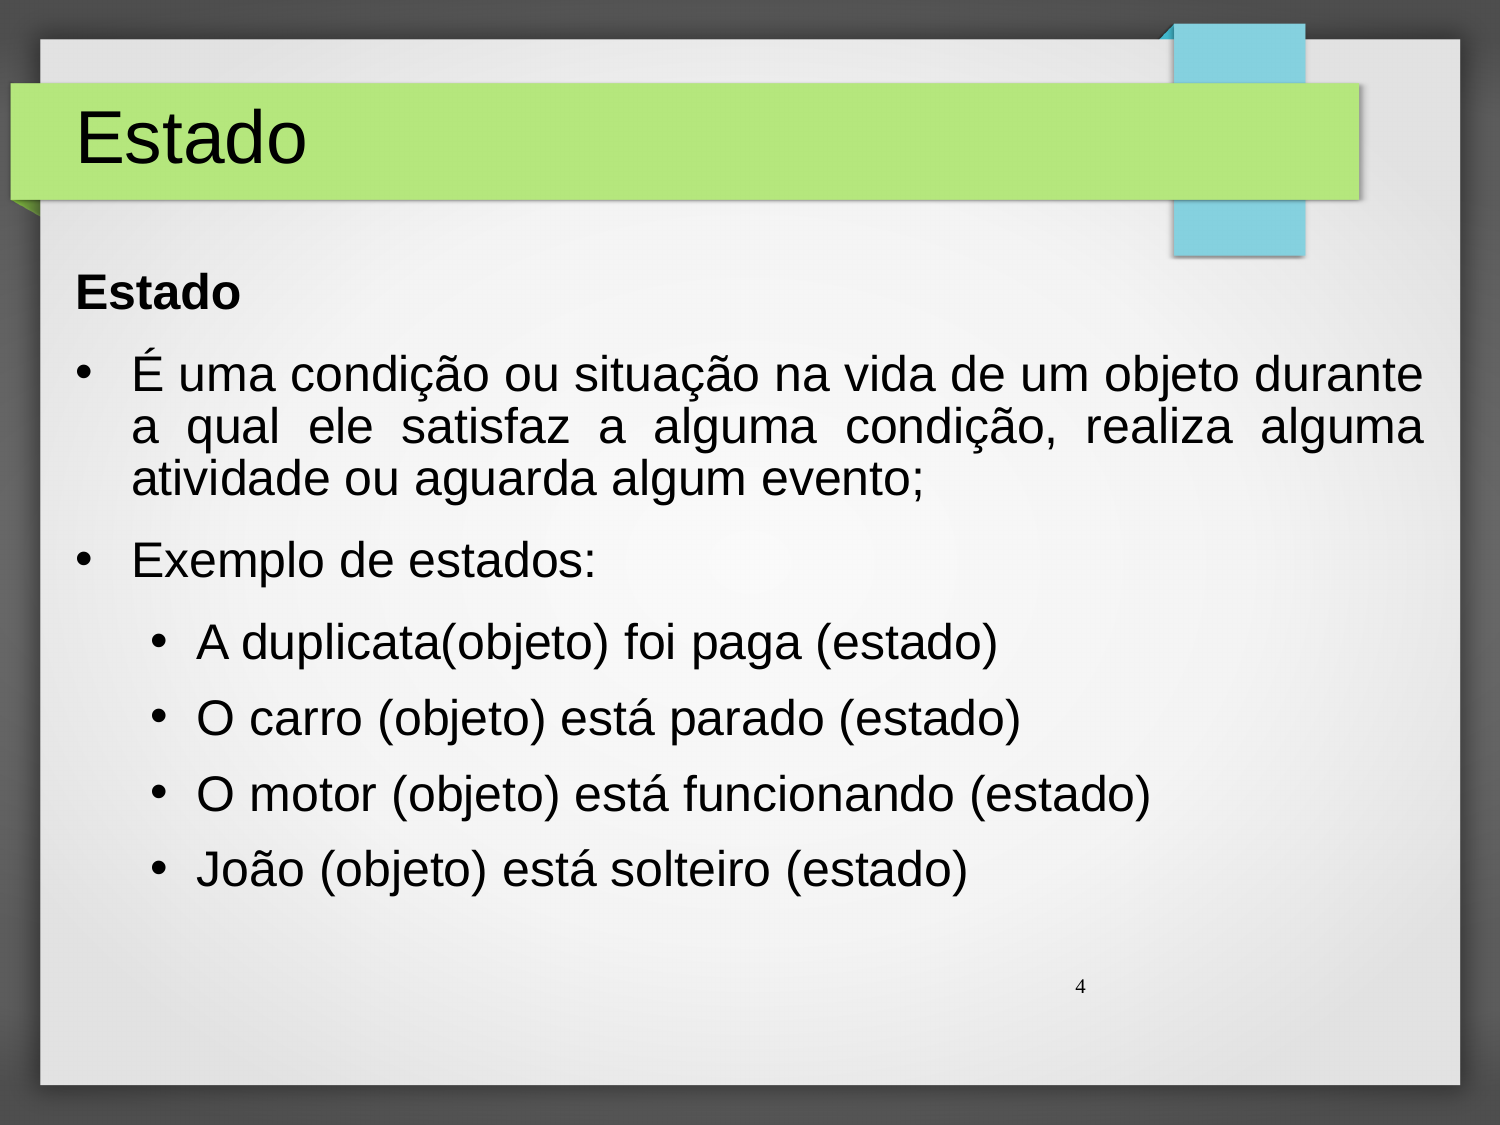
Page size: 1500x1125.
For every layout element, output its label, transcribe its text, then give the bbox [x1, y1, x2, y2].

list Estado É uma condição ou situação na vida de um objeto durante a qual ele satisfaz a alguma condição, realiza alguma atividade ou aguarda algum evento; Exemplo de estados: A duplicata(objeto) foi paga (estado) O carro (objeto) está parado (estado) O motor (objeto) está funcionando (estado) João (objeto) está solteiro (estado) [75, 263, 1425, 916]
title Estado [75, 44, 1425, 233]
picture [0, 0, 1500, 1125]
slide_number 4 [1075, 972, 1425, 1050]
